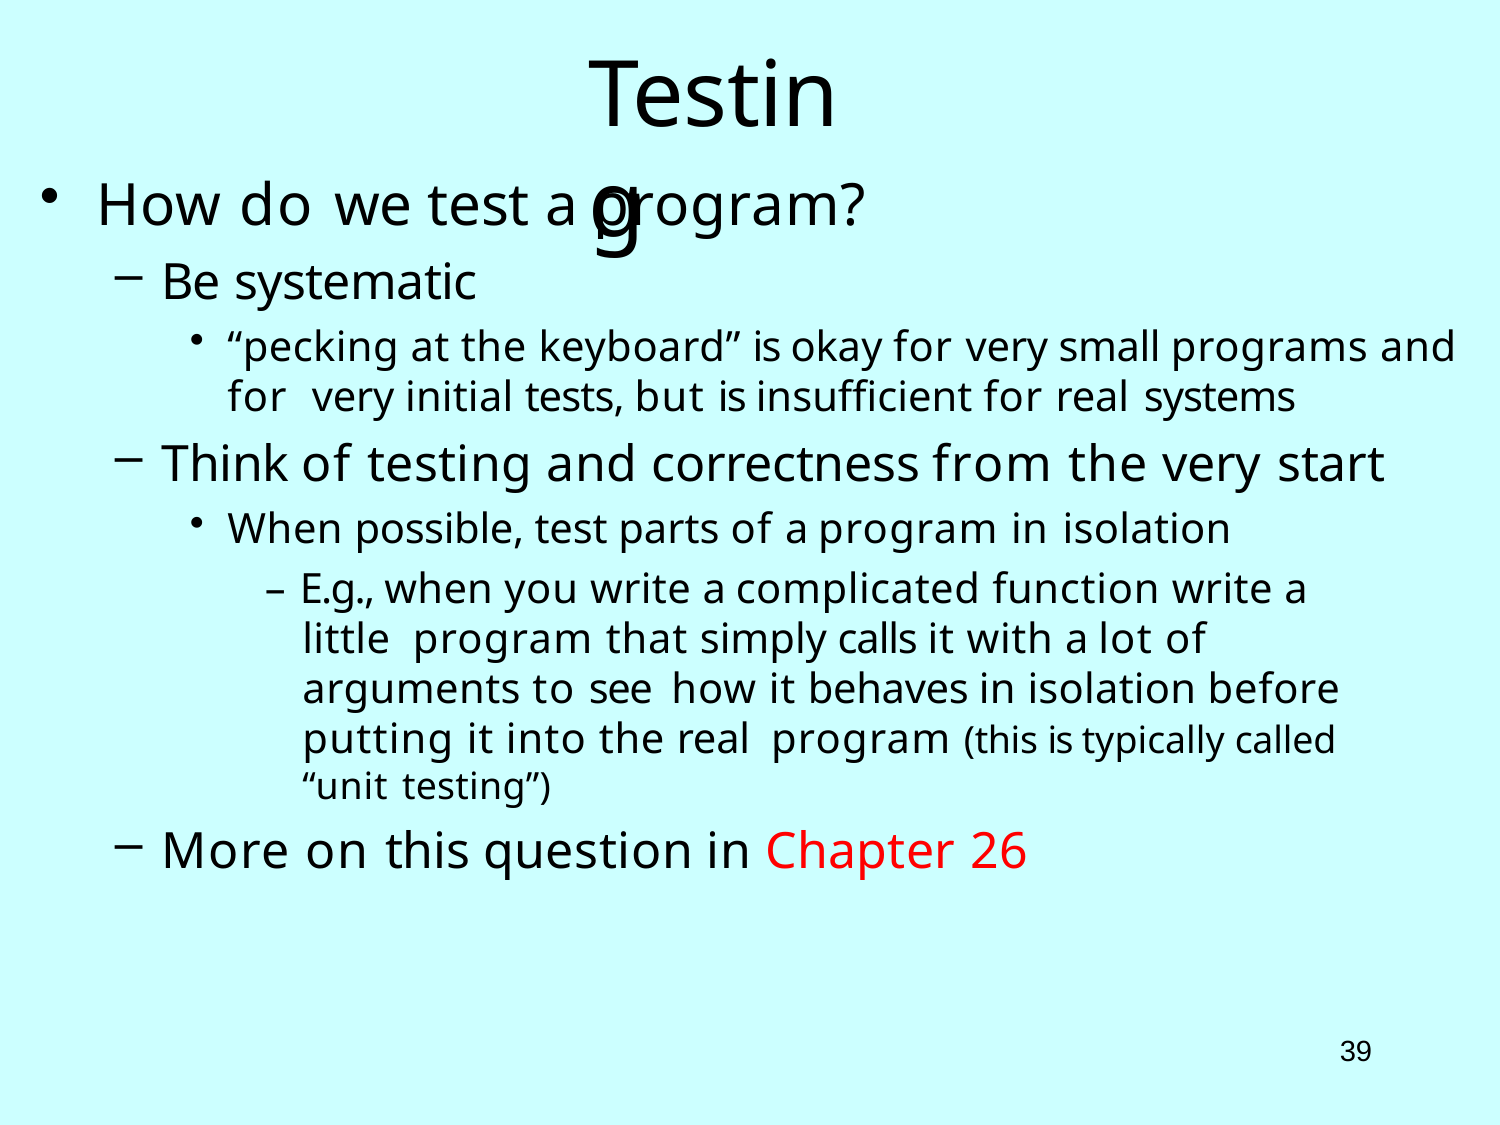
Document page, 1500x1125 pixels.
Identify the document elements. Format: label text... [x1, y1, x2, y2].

slide_number 33 [1335, 1032, 1377, 1125]
title Testing [586, 32, 889, 150]
text_box How do we test a program? Be systematic “pecking at the keyboard” is okay for very small programs and for very initial tests, but is insufficient for real systems Think of testing and correctness from the very start When possible, test parts of a program in isolation – E.g., when you write a complicated function write a little program that simply calls it with a lot of arguments to see how it behaves in isolation before putting it into the real program (this is typically called “unit testing”) More on this question in Chapter 26 [37, 150, 1460, 879]
